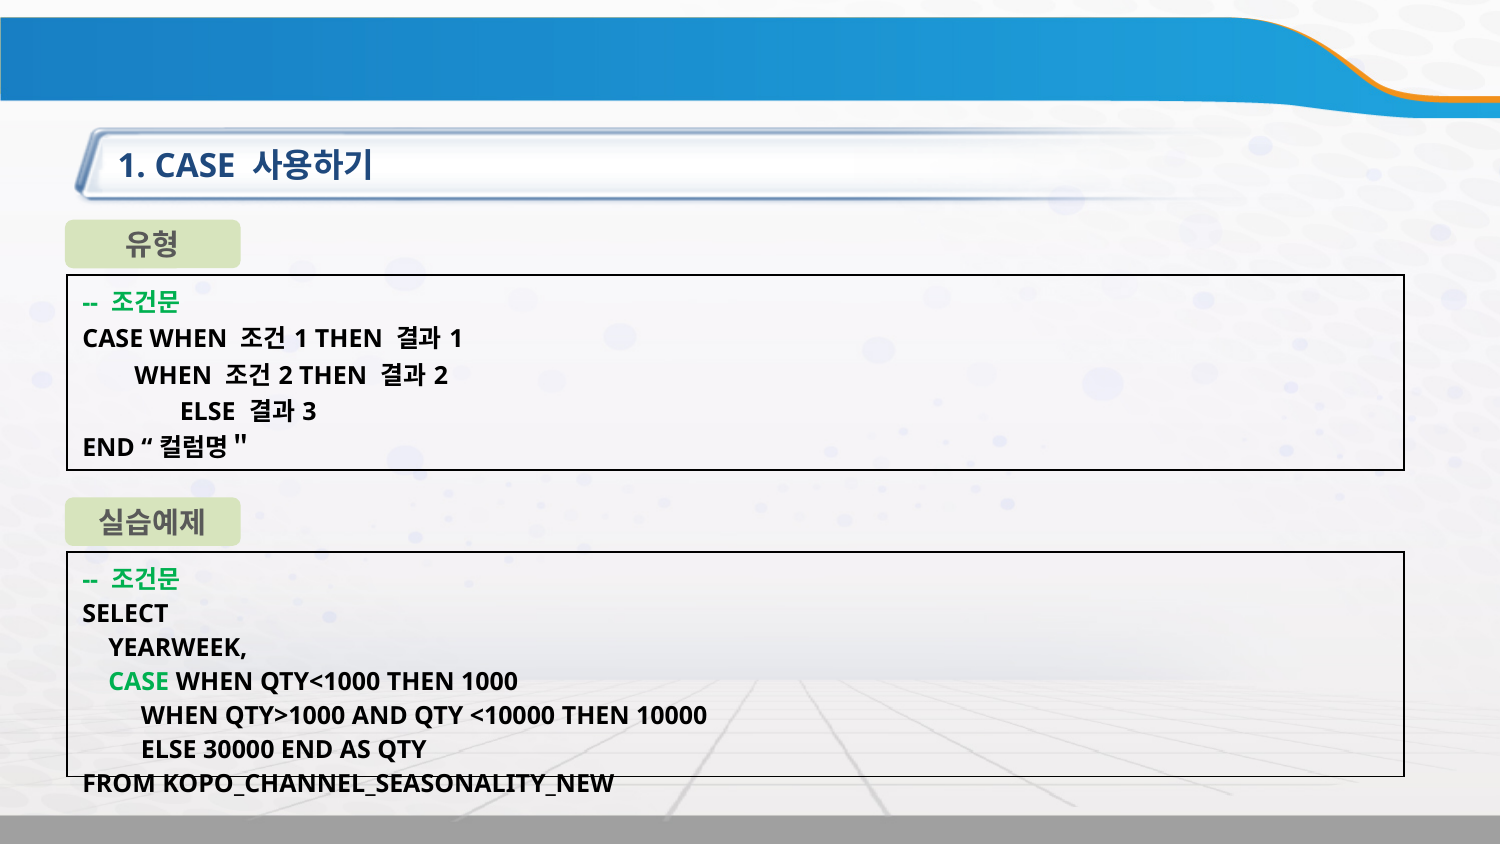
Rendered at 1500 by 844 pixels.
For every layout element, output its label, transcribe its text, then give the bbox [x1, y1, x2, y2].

text_box 유형 [64, 219, 241, 269]
text_box 실습예제 [64, 497, 241, 546]
text_box 1-5. 일반함수 [29, 0, 1175, 103]
picture [0, 0, 1500, 844]
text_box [74, 126, 1289, 208]
table_header -- 조건문 SELECT YEARWEEK, CASE WHEN QTY<1000 THEN 1000 WHEN QTY>1000 AND QTY <10000 THEN 10000 ELSE 30000 END AS QTY FROM KOPO_CHANNEL_SEASONALITY_NEW [68, 553, 1403, 776]
table_header -- 조건문 CASE WHEN 조건1 THEN 결과1 WHEN 조건2 THEN 결과2 ELSE 결과3 END “컬럼명＂ [68, 276, 1403, 469]
